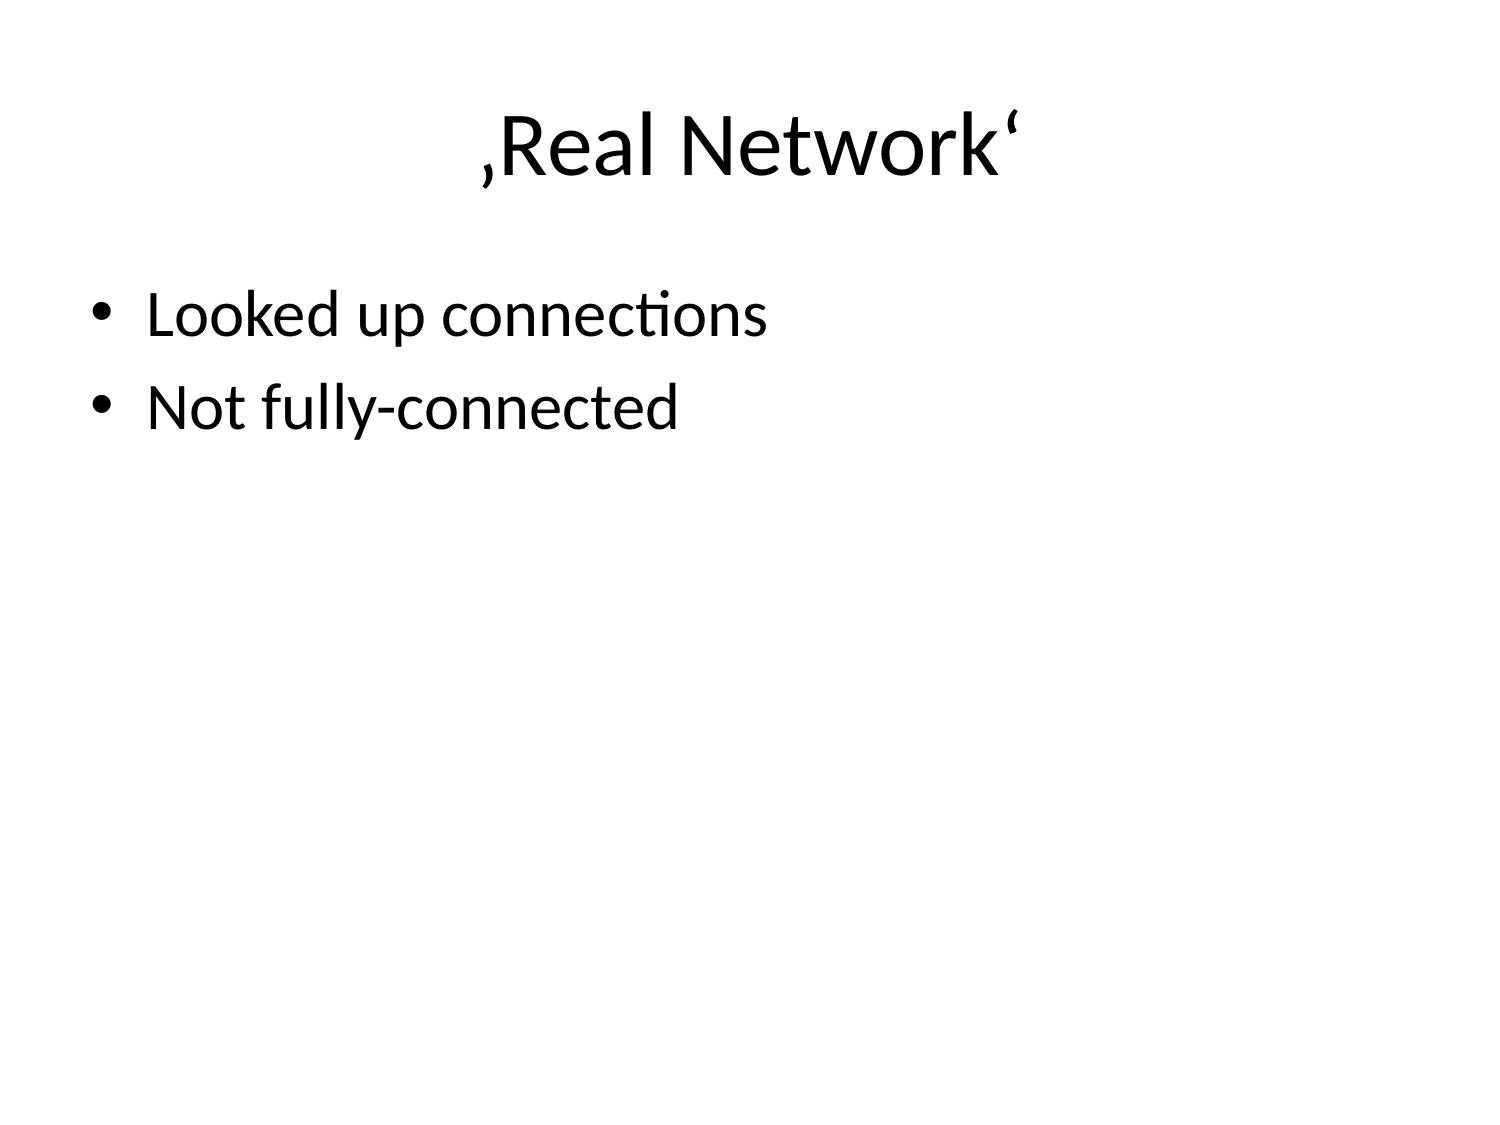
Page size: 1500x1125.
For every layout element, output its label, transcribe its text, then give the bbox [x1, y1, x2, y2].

title ‚Real Network‘ [75, 45, 1425, 233]
list Looked up connections Not fully-connected [75, 262, 1425, 1005]
